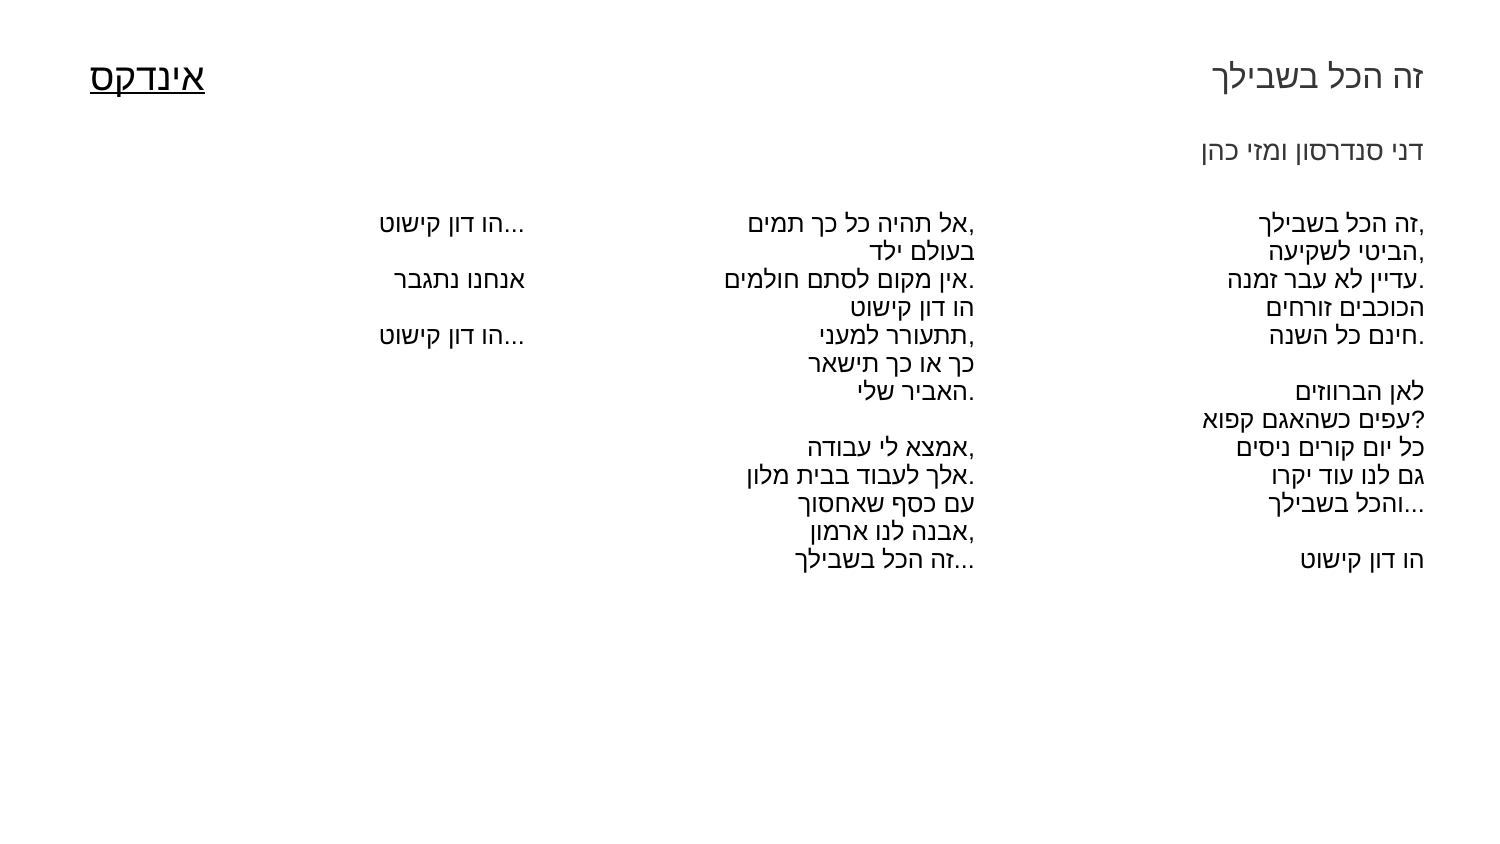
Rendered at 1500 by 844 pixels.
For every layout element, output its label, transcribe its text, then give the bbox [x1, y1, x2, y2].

table_header אל תהיה כל כך תמים, בעולם ילד אין מקום לסתם חולמים. הו דון קישוט תתעורר למעני, כך או כך תישאר האביר שלי. אמצא לי עבודה, אלך לעבוד בבית מלון. עם כסף שאחסוך אבנה לנו ארמון, זה הכל בשבילך... [525, 210, 975, 810]
table_header הו דון קישוט... אנחנו נתגבר הו דון קישוט... [75, 210, 525, 810]
table_header זה הכל בשבילך, הביטי לשקיעה, עדיין לא עבר זמנה. הכוכבים זורחים חינם כל השנה. לאן הברווזים עפים כשהאגם קפוא? כל יום קורים ניסים גם לנו עוד יקרו והכל בשבילך... הו דון קישוט [975, 210, 1425, 810]
